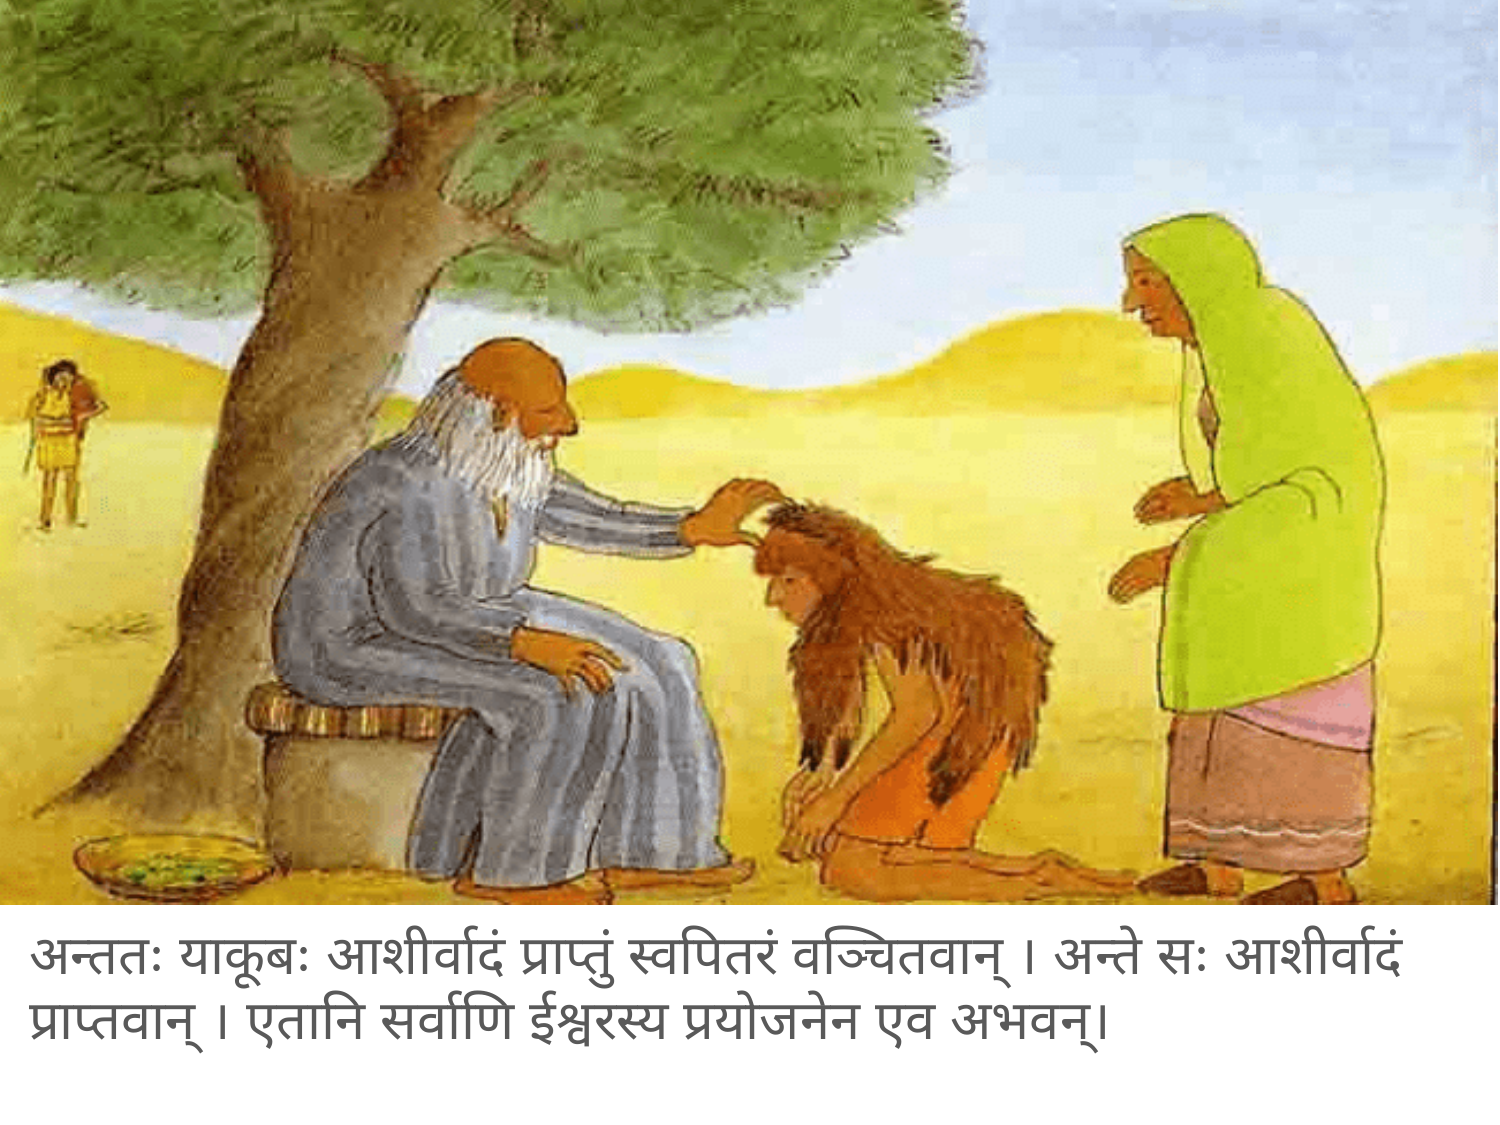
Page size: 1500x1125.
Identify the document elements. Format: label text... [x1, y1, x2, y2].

text_box अन्ततः याकूबः आशीर्वादं प्राप्तुं स्वपितरं वञ्चितवान् । अन्ते सः आशीर्वादं प्राप्तवान् । एतानि सर्वाणि ईश्वरस्य प्रयोजनेन एव अभवन्। [14, 912, 1500, 1058]
picture [0, 0, 1498, 906]
